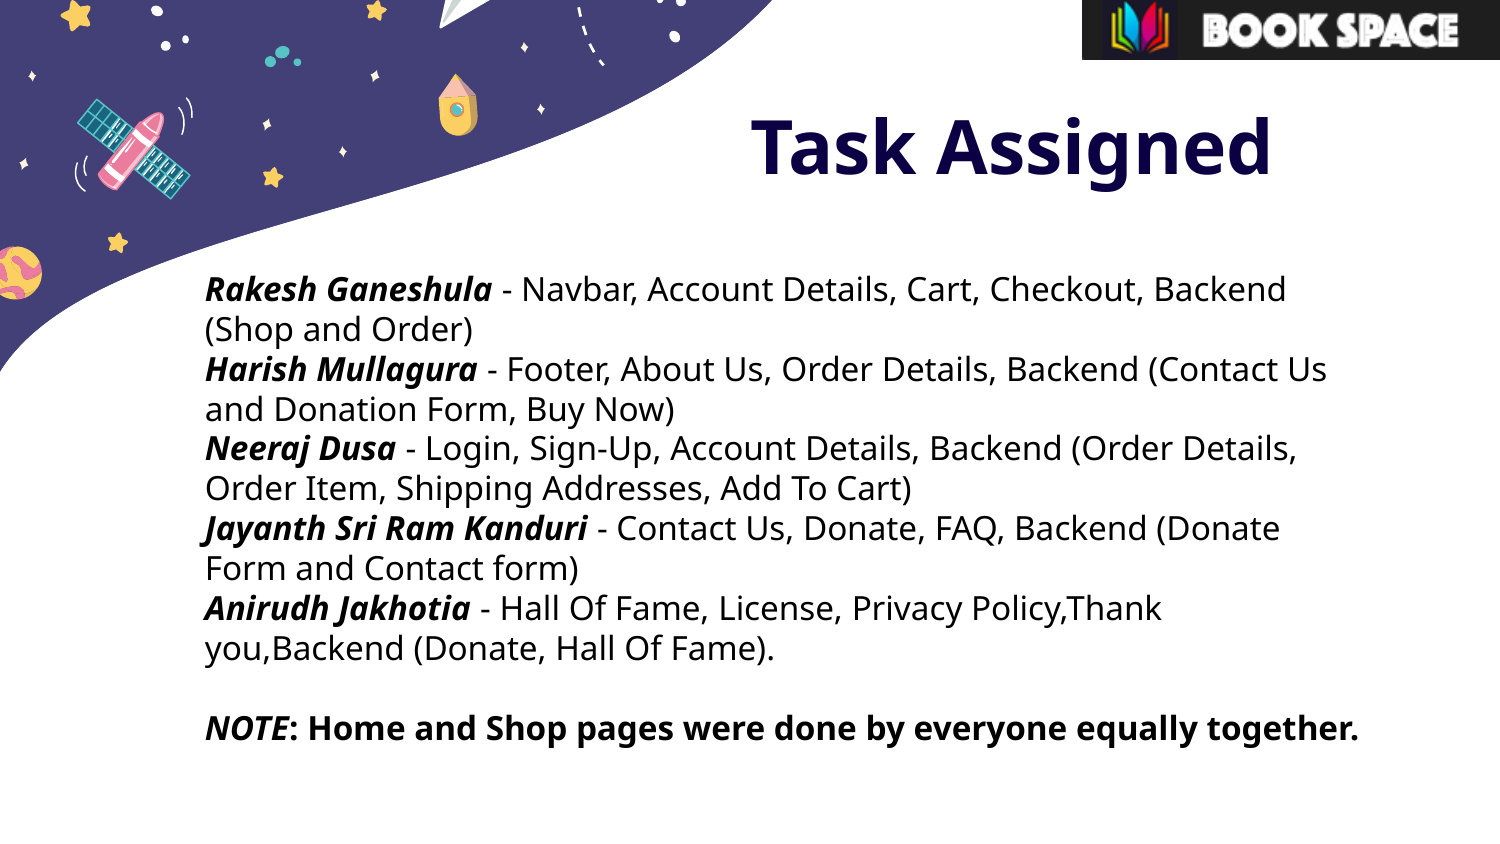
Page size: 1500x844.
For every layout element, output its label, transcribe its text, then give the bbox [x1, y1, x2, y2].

picture [1082, 0, 1500, 60]
title Task Assigned [642, 99, 1275, 194]
text_box Rakesh Ganeshula - Navbar, Account Details, Cart, Checkout, Backend (Shop and Order) Harish Mullagura - Footer, About Us, Order Details, Backend (Contact Us and Donation Form, Buy Now) Neeraj Dusa - Login, Sign-Up, Account Details, Backend (Order Details, Order Item, Shipping Addresses, Add To Cart) Jayanth Sri Ram Kanduri - Contact Us, Donate, FAQ, Backend (Donate Form and Contact form) Anirudh Jakhotia - Hall Of Fame, License, Privacy Policy,Thank you,Backend (Donate, Hall Of Fame). NOTE: Home and Shop pages were done by everyone equally together. [190, 252, 1382, 762]
